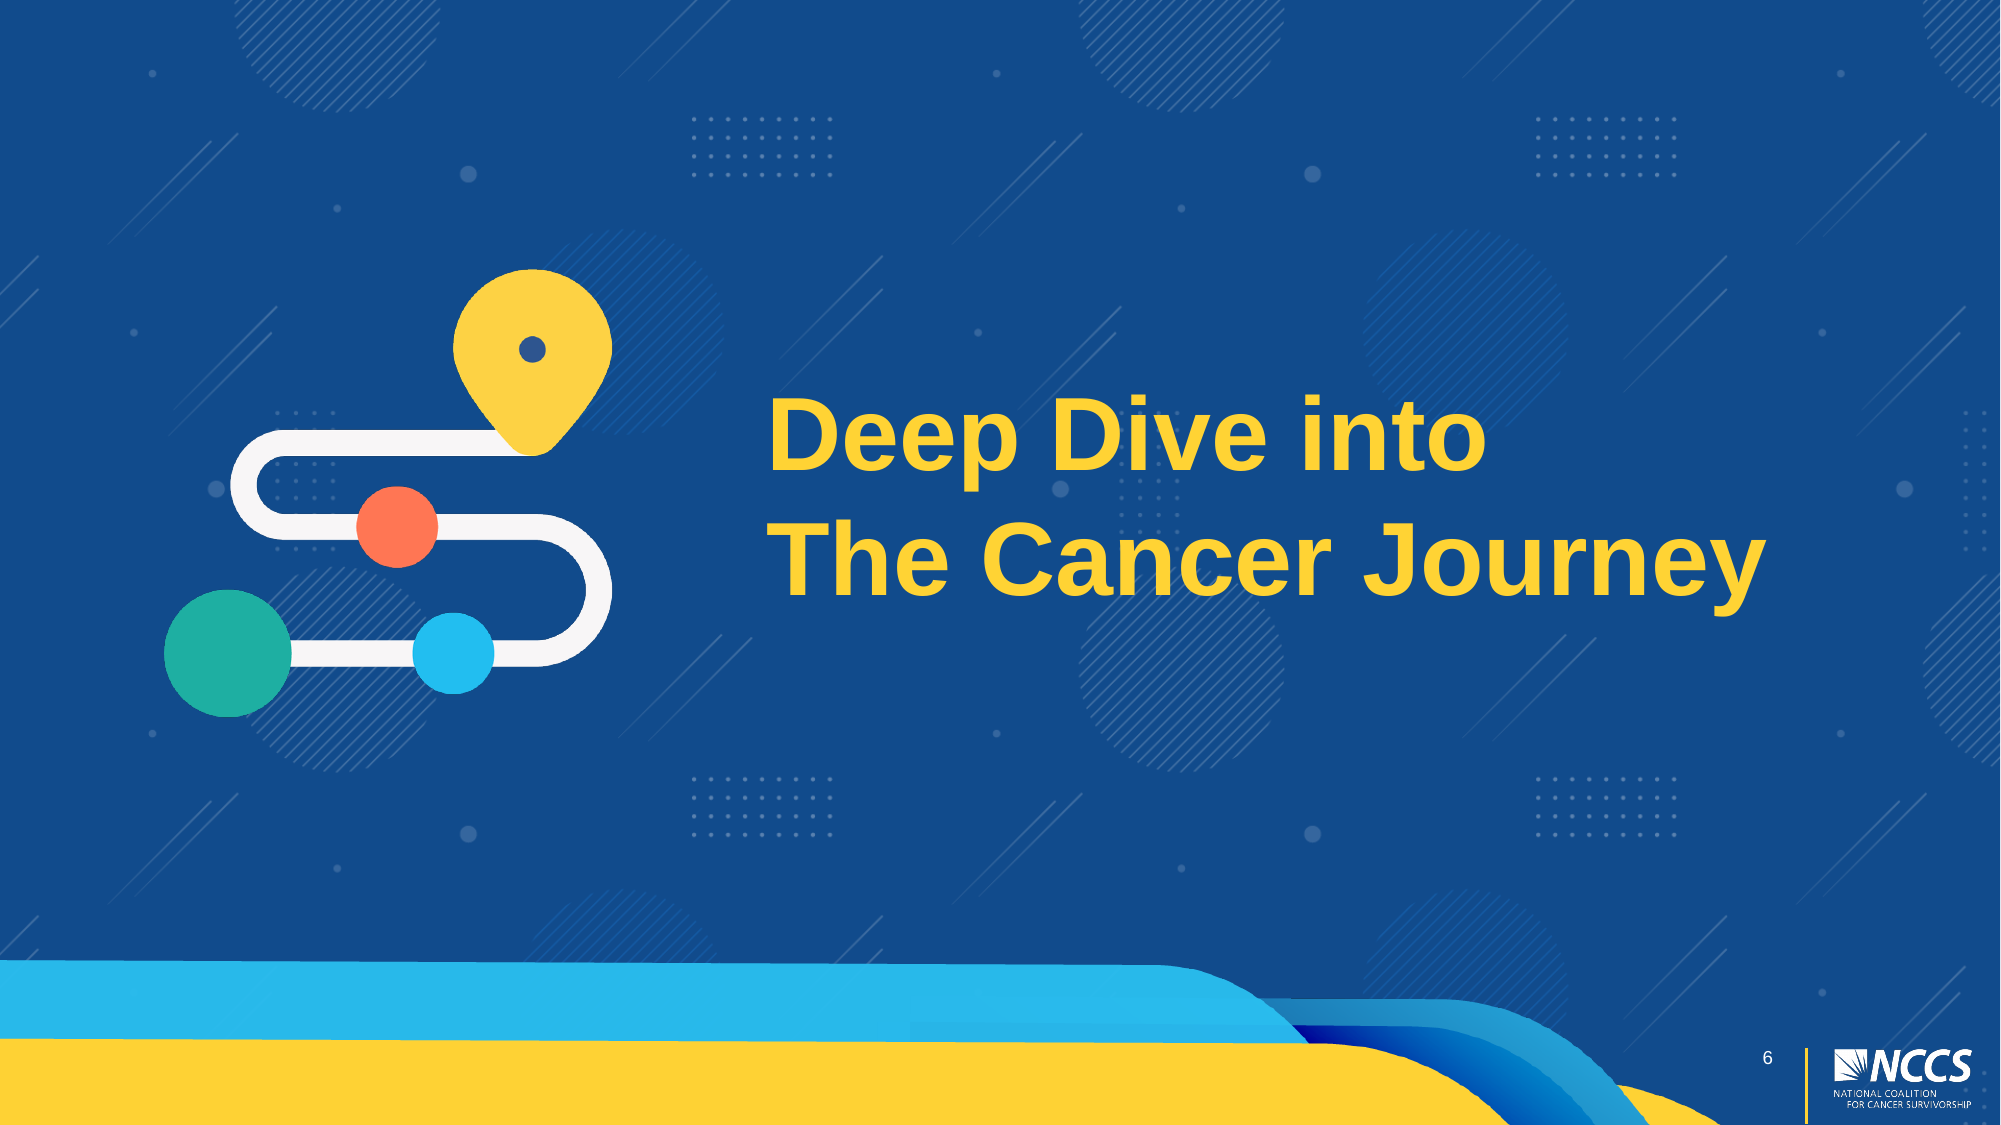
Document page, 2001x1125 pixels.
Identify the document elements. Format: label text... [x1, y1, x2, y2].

text_box Deep Dive into The Cancer Journey [751, 358, 1784, 624]
picture [0, 0, 2001, 1125]
text_box 6 [1747, 1038, 1788, 1076]
